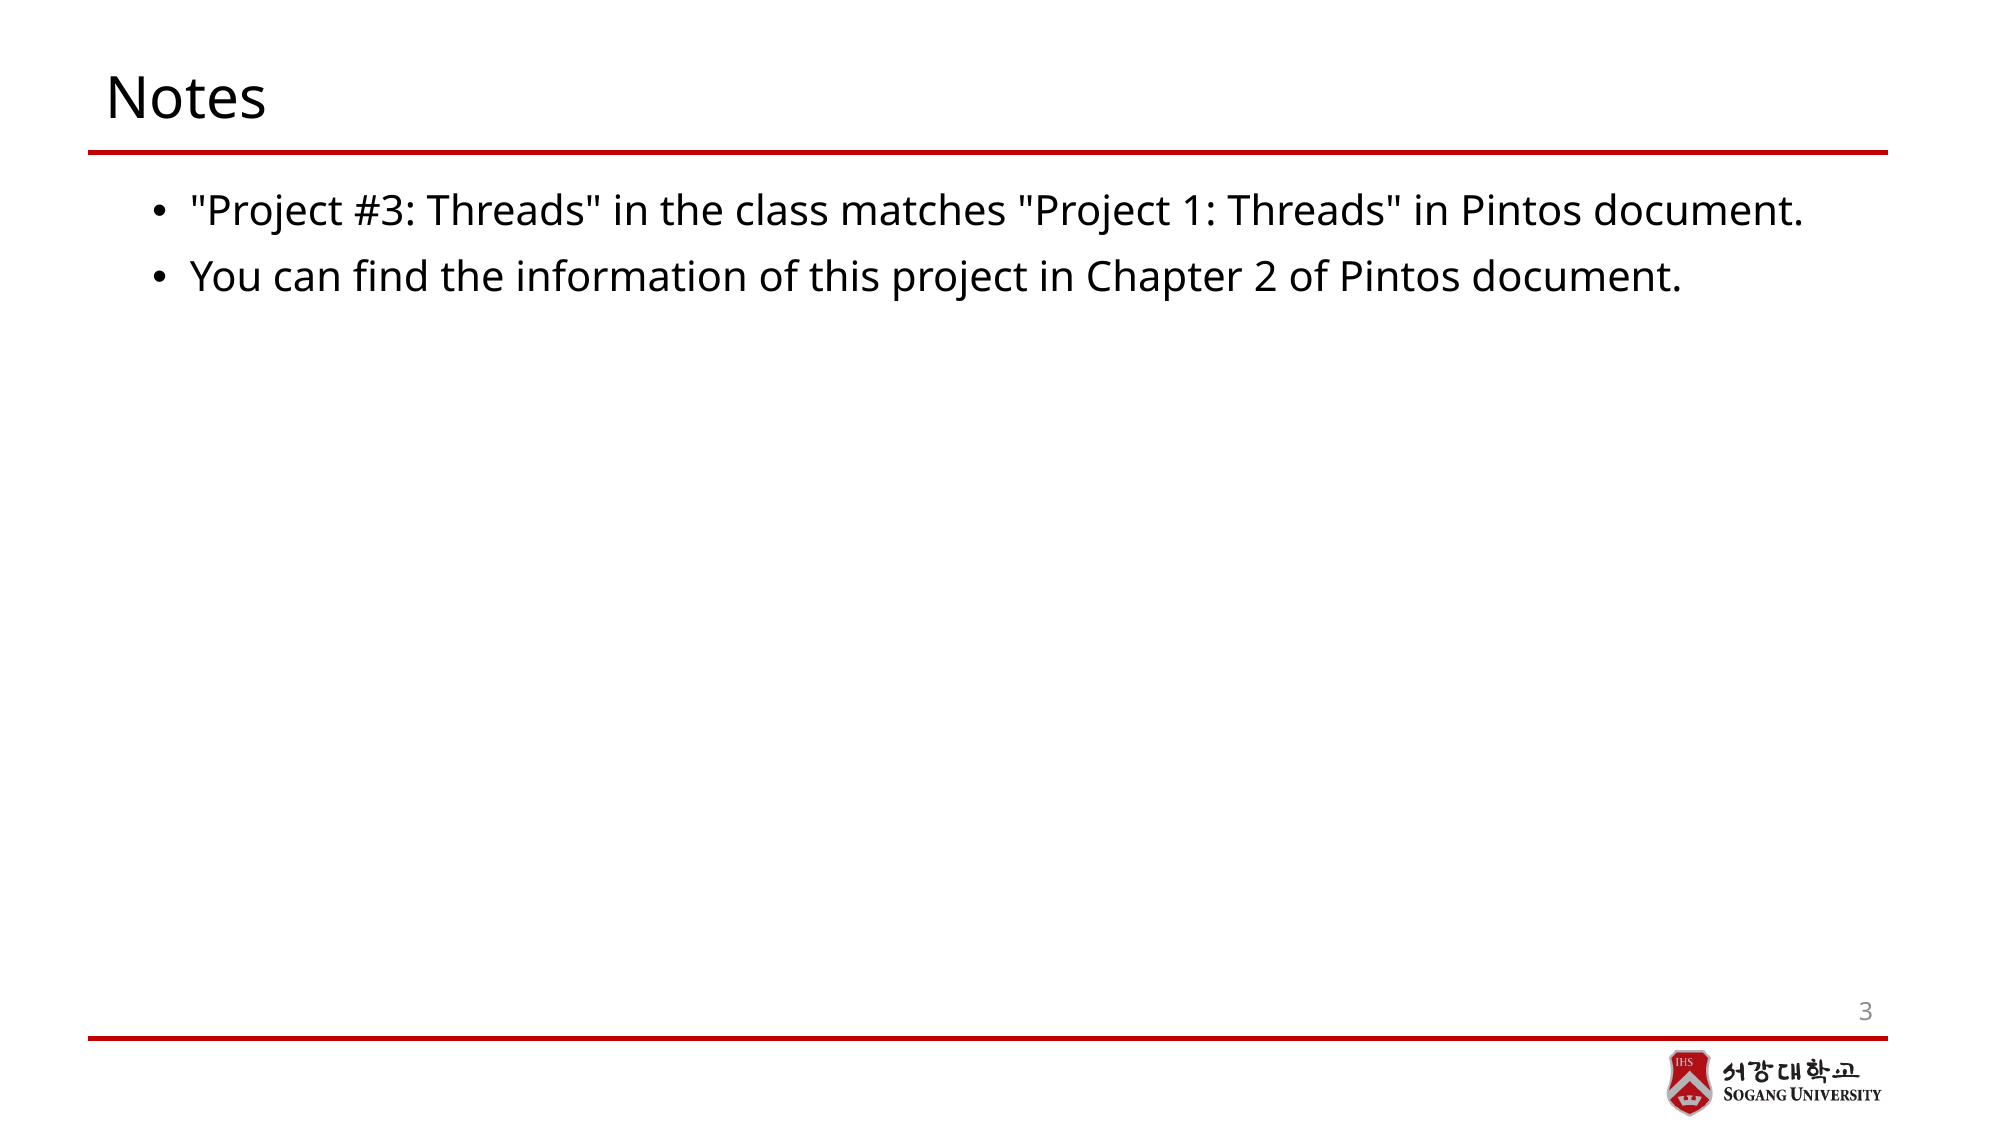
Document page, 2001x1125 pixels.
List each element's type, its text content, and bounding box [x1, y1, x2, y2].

list "Project #3: Threads" in the class matches "Project 1: Threads" in Pintos document. You can find the information of this project in Chapter 2 of Pintos document. [137, 182, 1863, 262]
picture [1659, 1049, 1888, 1117]
slide_number 3 [1814, 982, 1888, 1043]
title Notes [91, 61, 1817, 141]
